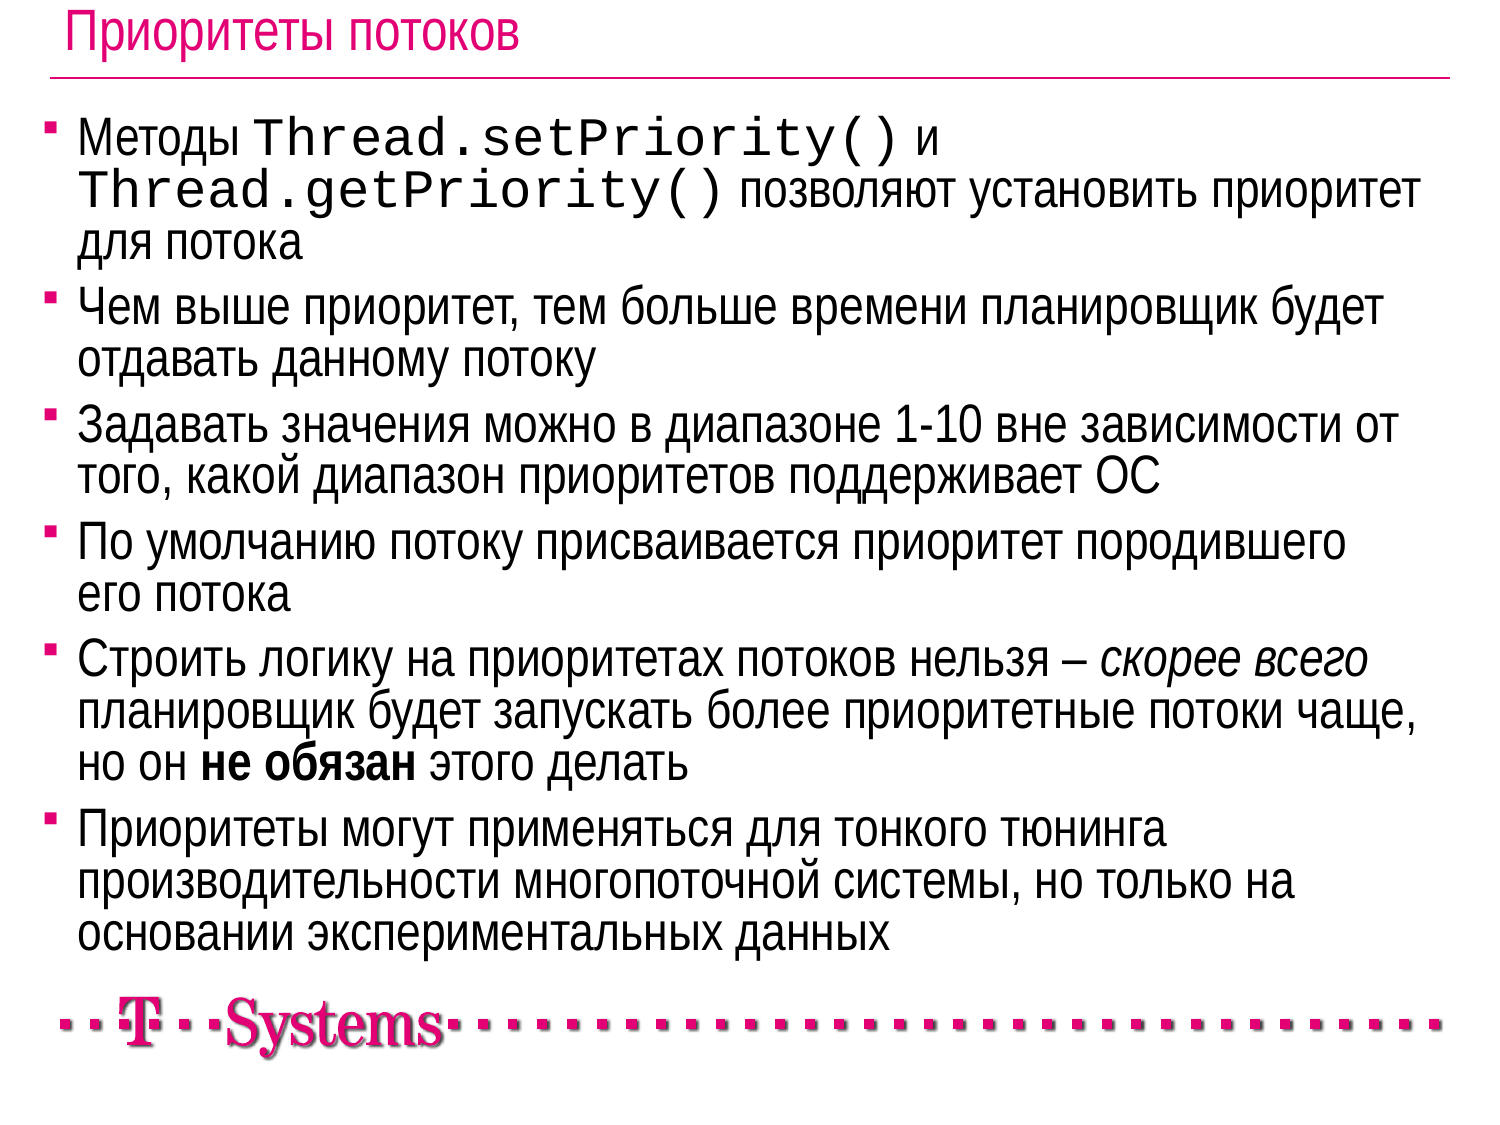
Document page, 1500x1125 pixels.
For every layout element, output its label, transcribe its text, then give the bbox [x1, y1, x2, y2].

list Методы Thread.setPriority() и Thread.getPriority() позволяют установить приоритет для потока Чем выше приоритет, тем больше времени планировщик будет отдавать данному потоку Задавать значения можно в диапазоне 1-10 вне зависимости от того, какой диапазон приоритетов поддерживает ОС По умолчанию потоку присваивается приоритет породившего его потока Строить логику на приоритетах потоков нельзя – скорее всего планировщик будет запускать более приоритетные потоки чаще, но он не обязан этого делать Приоритеты могут применяться для тонкого тюнинга производительности многопоточной системы, но только на основании экспериментальных данных [40, 113, 1426, 1083]
title Приоритеты потоков [64, 0, 1415, 113]
